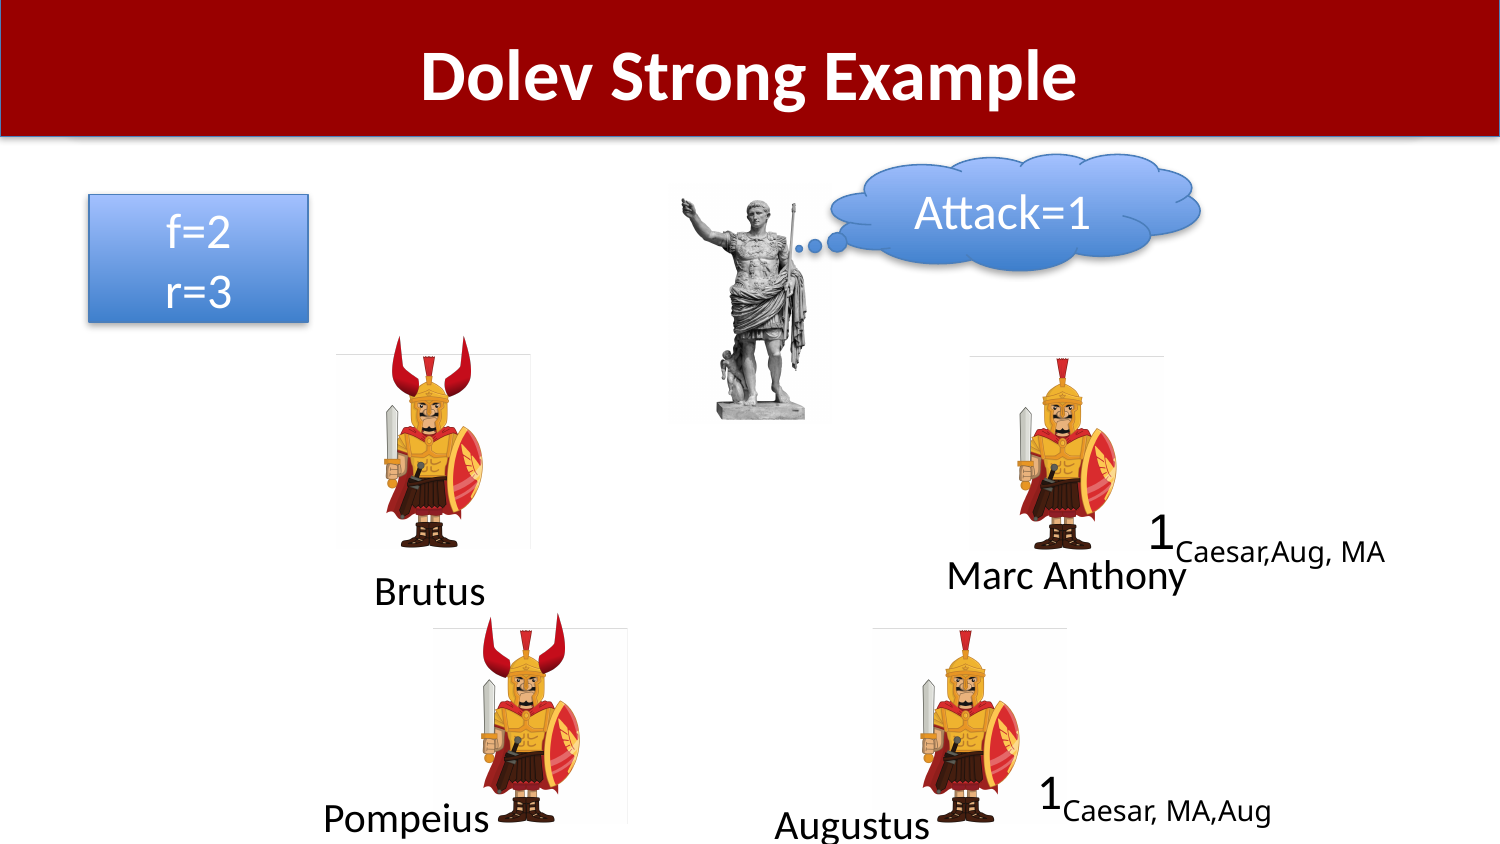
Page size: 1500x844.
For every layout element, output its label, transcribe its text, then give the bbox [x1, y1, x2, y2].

text_box 1Caesar, MA,Aug [1022, 751, 1324, 835]
text_box Pompeius [308, 783, 535, 844]
title Dolev Strong Example [75, 20, 1425, 123]
text_box Augustus [759, 790, 986, 844]
picture [335, 293, 531, 549]
text_box Brutus [359, 555, 540, 621]
text_box 1Caesar,Aug, MA [1132, 492, 1434, 576]
text_box f=2 r=3 [88, 194, 309, 323]
text_box Attack=1 [836, 153, 1201, 272]
picture [872, 628, 1068, 824]
picture [668, 183, 832, 424]
text_box Marc Anthony [931, 540, 1233, 606]
picture [969, 356, 1165, 551]
picture [432, 570, 628, 824]
